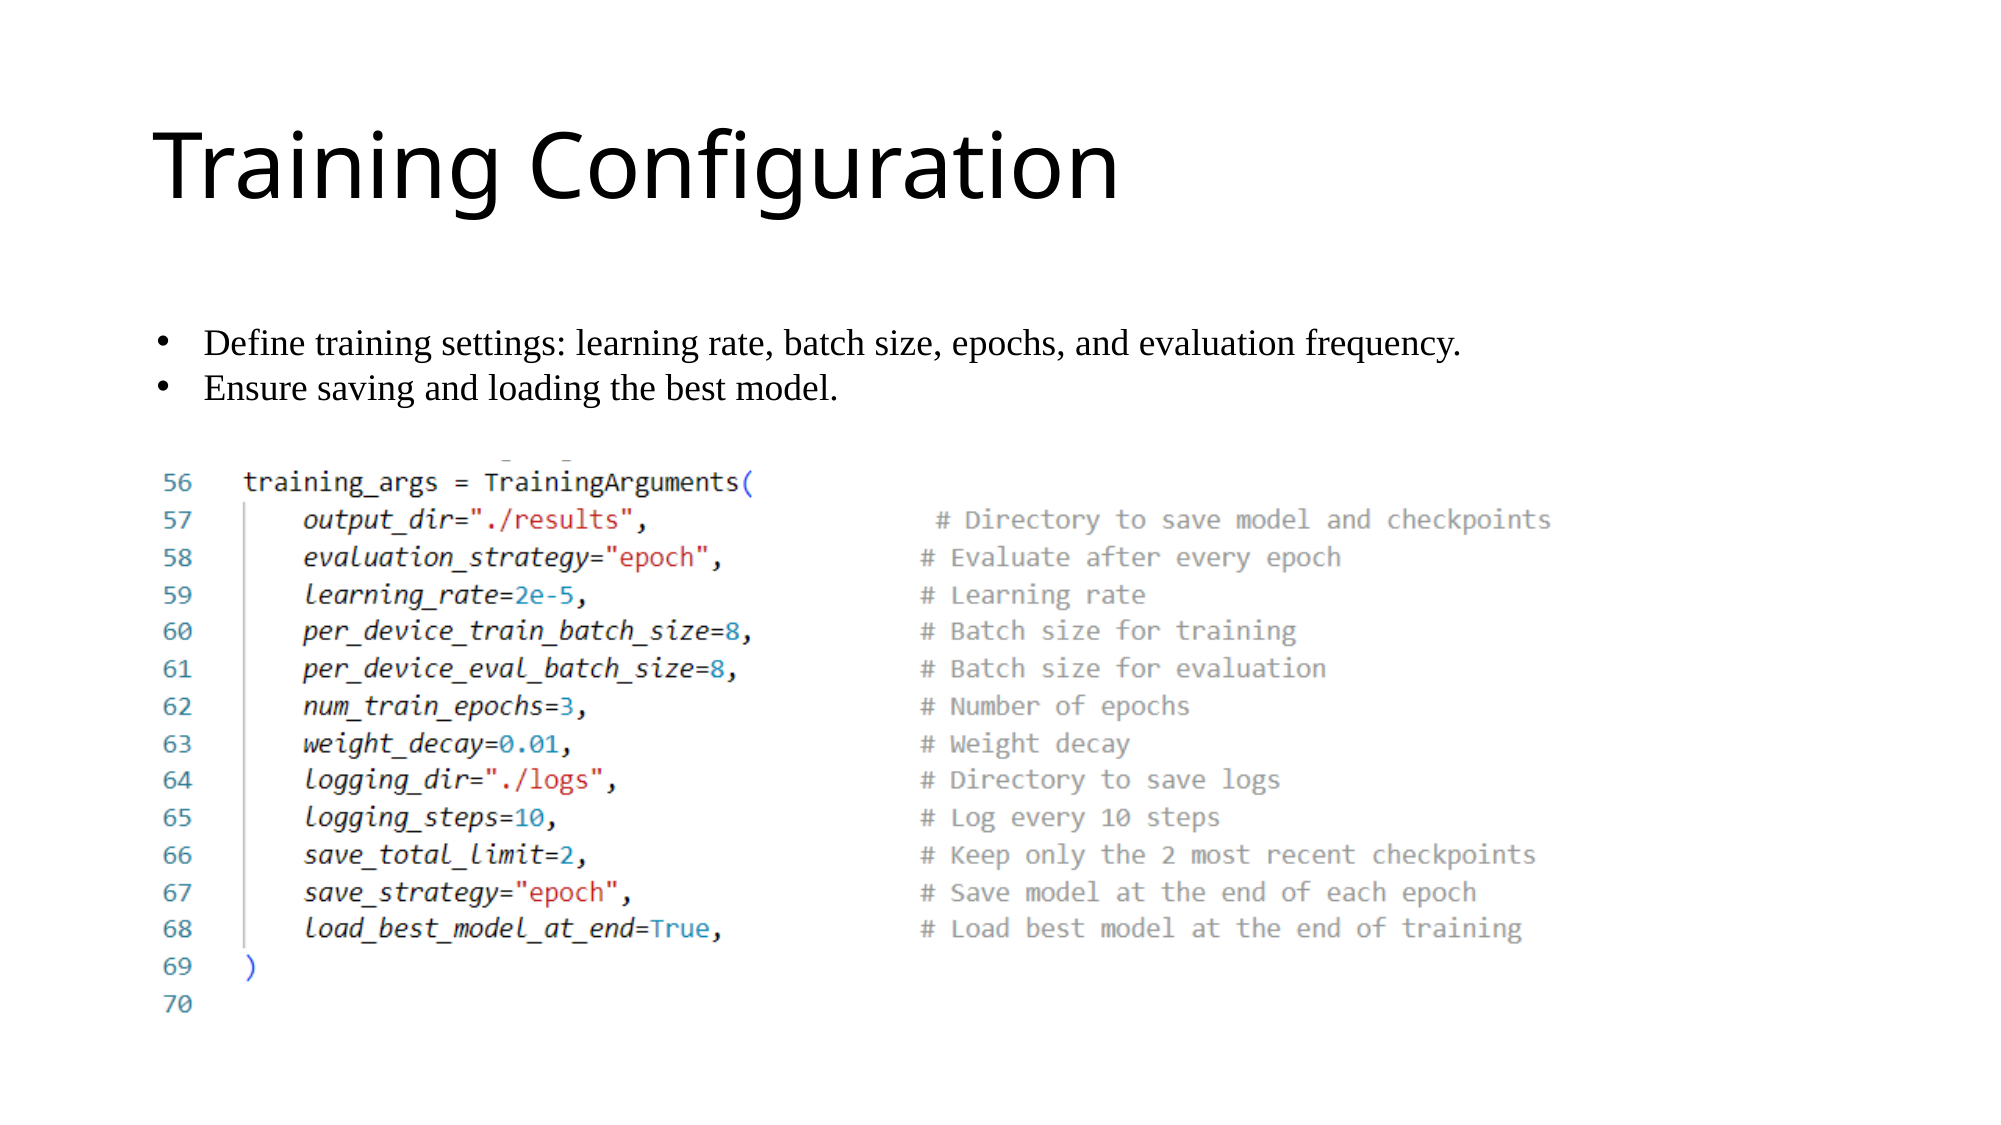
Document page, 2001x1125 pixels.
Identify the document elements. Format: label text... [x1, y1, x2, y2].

title Training Configuration [137, 59, 1863, 278]
picture [137, 460, 1580, 1019]
text_box Define training settings: learning rate, batch size, epochs, and evaluation frequency. Ensure saving and loading the best model. [141, 265, 1479, 416]
